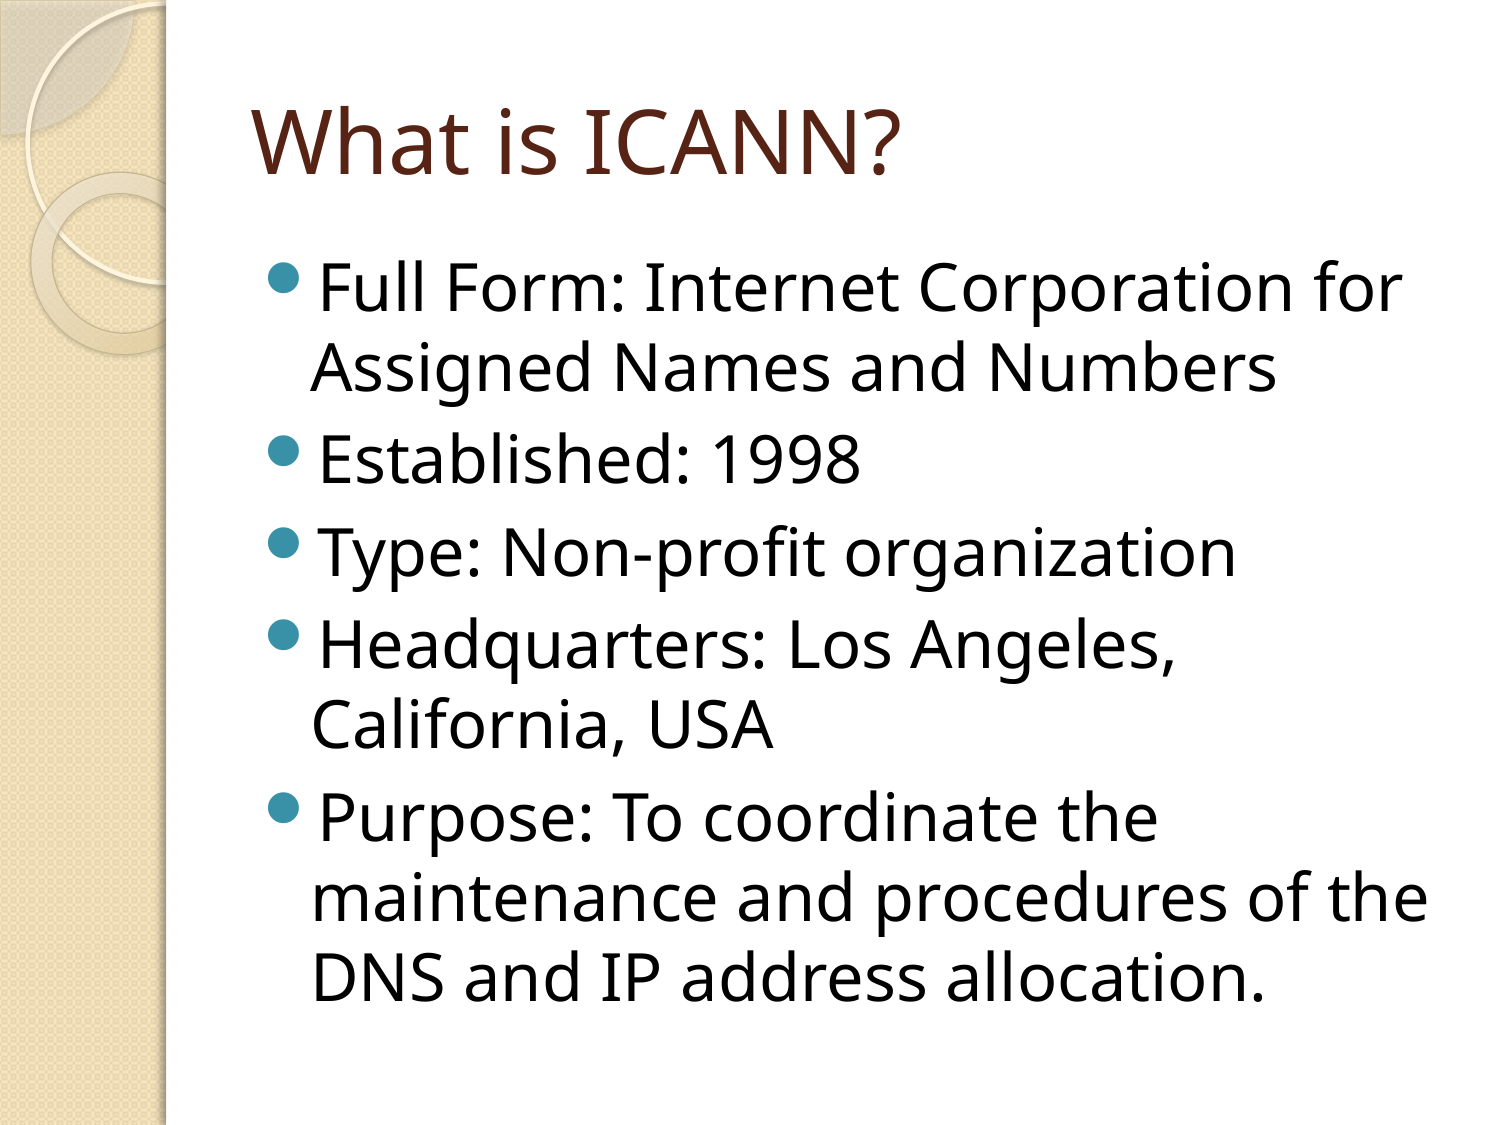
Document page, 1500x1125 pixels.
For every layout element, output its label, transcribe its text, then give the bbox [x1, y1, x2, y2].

list Full Form: Internet Corporation for Assigned Names and Numbers Established: 1998 Type: Non-profit organization Headquarters: Los Angeles, California, USA Purpose: To coordinate the maintenance and procedures of the DNS and IP address allocation. [235, 237, 1466, 1025]
title What is ICANN? [235, 45, 1466, 233]
